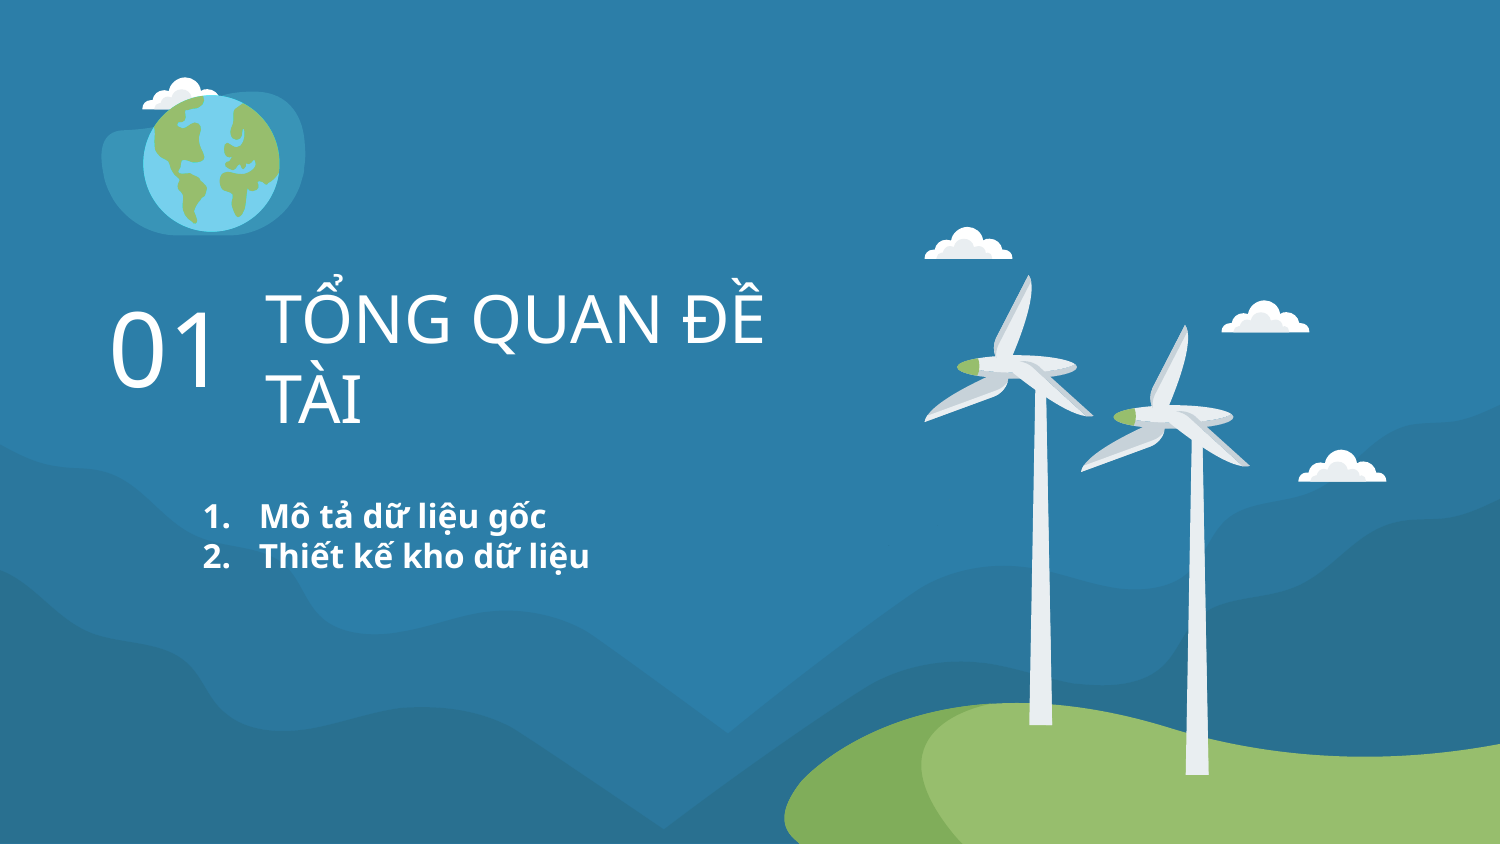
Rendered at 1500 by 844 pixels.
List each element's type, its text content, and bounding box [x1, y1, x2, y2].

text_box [98, 77, 306, 236]
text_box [698, 226, 1500, 844]
subtitle Mô tả dữ liệu gốc Thiết kế kho dữ liệu [187, 503, 693, 566]
title 01 [85, 306, 251, 385]
text_box TỔNG QUAN ĐỀ TÀI [250, 337, 693, 376]
